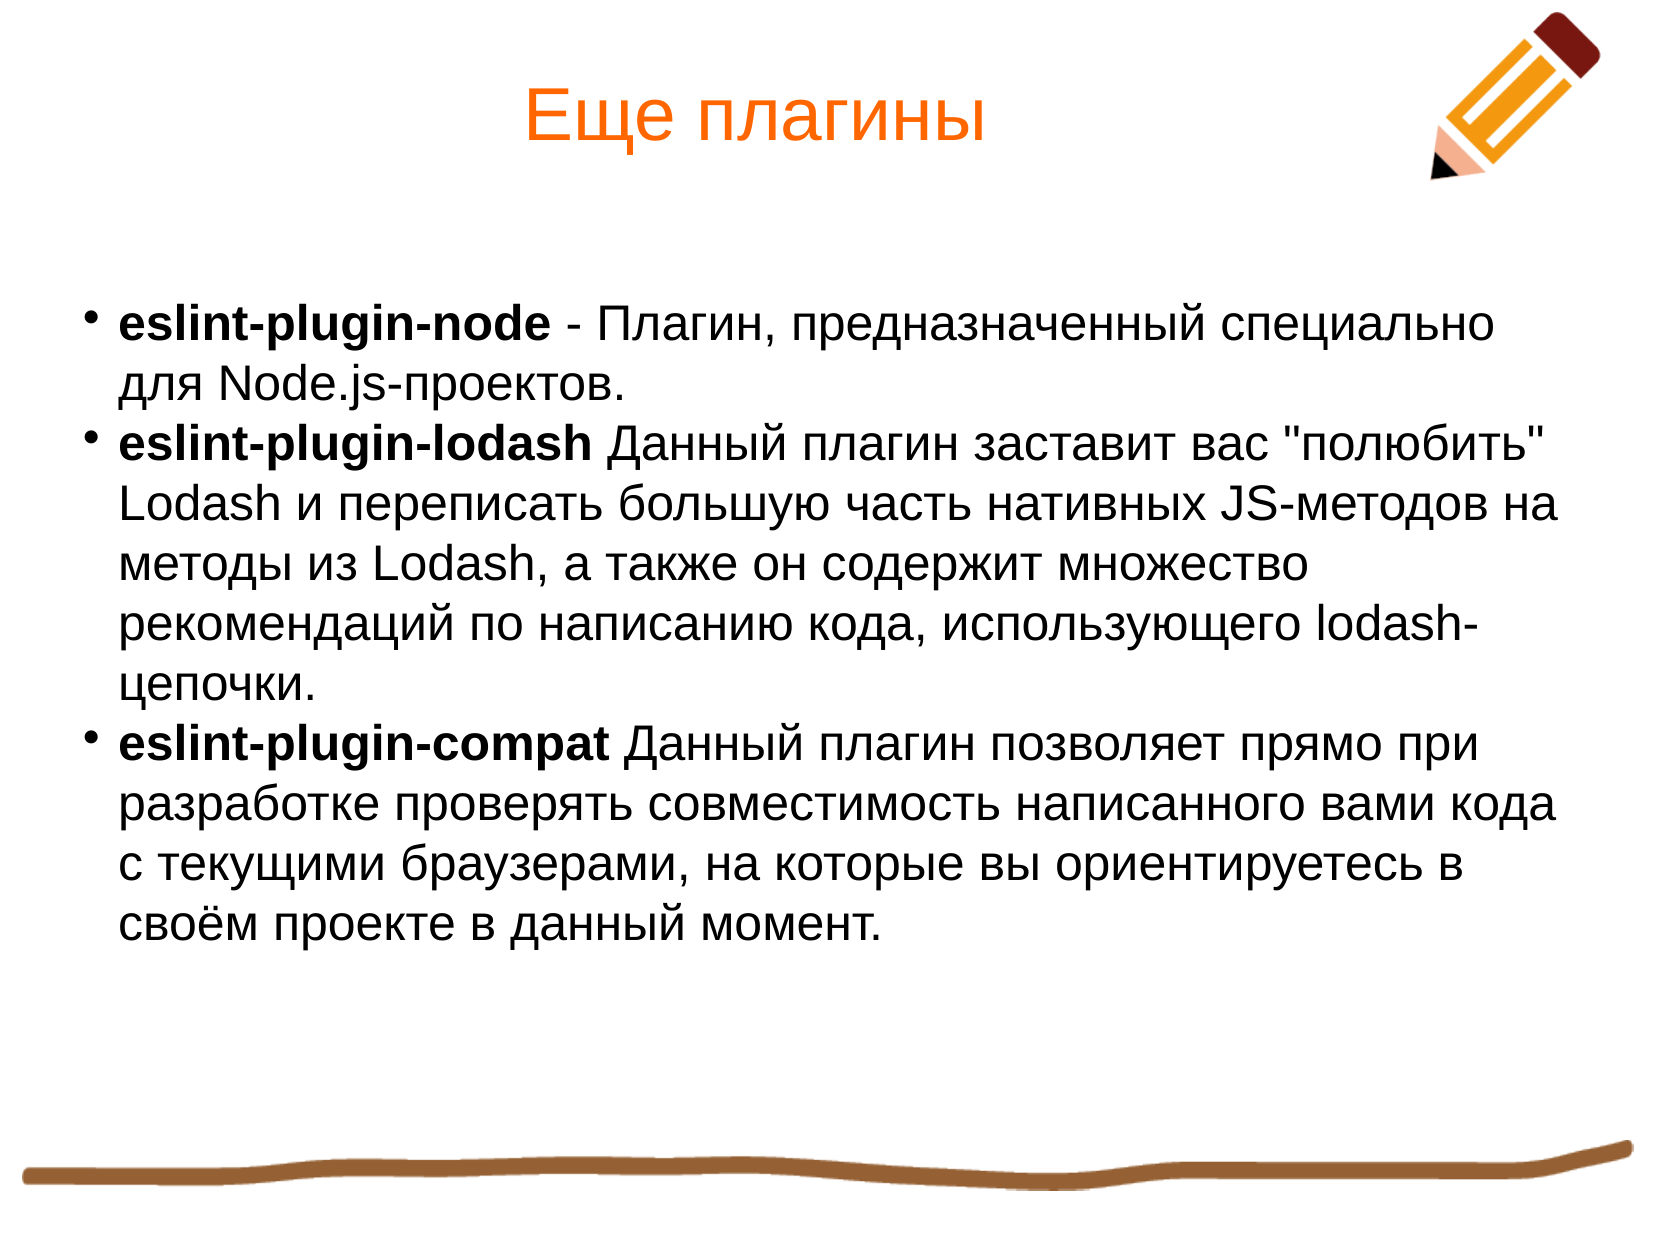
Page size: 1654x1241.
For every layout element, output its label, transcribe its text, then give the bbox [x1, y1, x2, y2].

picture [22, 1140, 1634, 1191]
text_box Еще плагины [82, 49, 1429, 171]
picture [1430, 12, 1601, 181]
text_box eslint-plugin-node - Плагин, предназначенный специально для Node.js-проектов. eslint-plugin-lodash Данный плагин заставит вас "полюбить" Lodash и переписать большую часть нативных JS-методов на методы из Lodash, а также он содержит множество рекомендаций по написанию кода, использующего lodash-цепочки. eslint-plugin-compat Данный плагин позволяет прямо при разработке проверять совместимость написанного вами кода с текущими браузерами, на которые вы ориентируетесь в своём проекте в данный момент. [82, 290, 1570, 1121]
